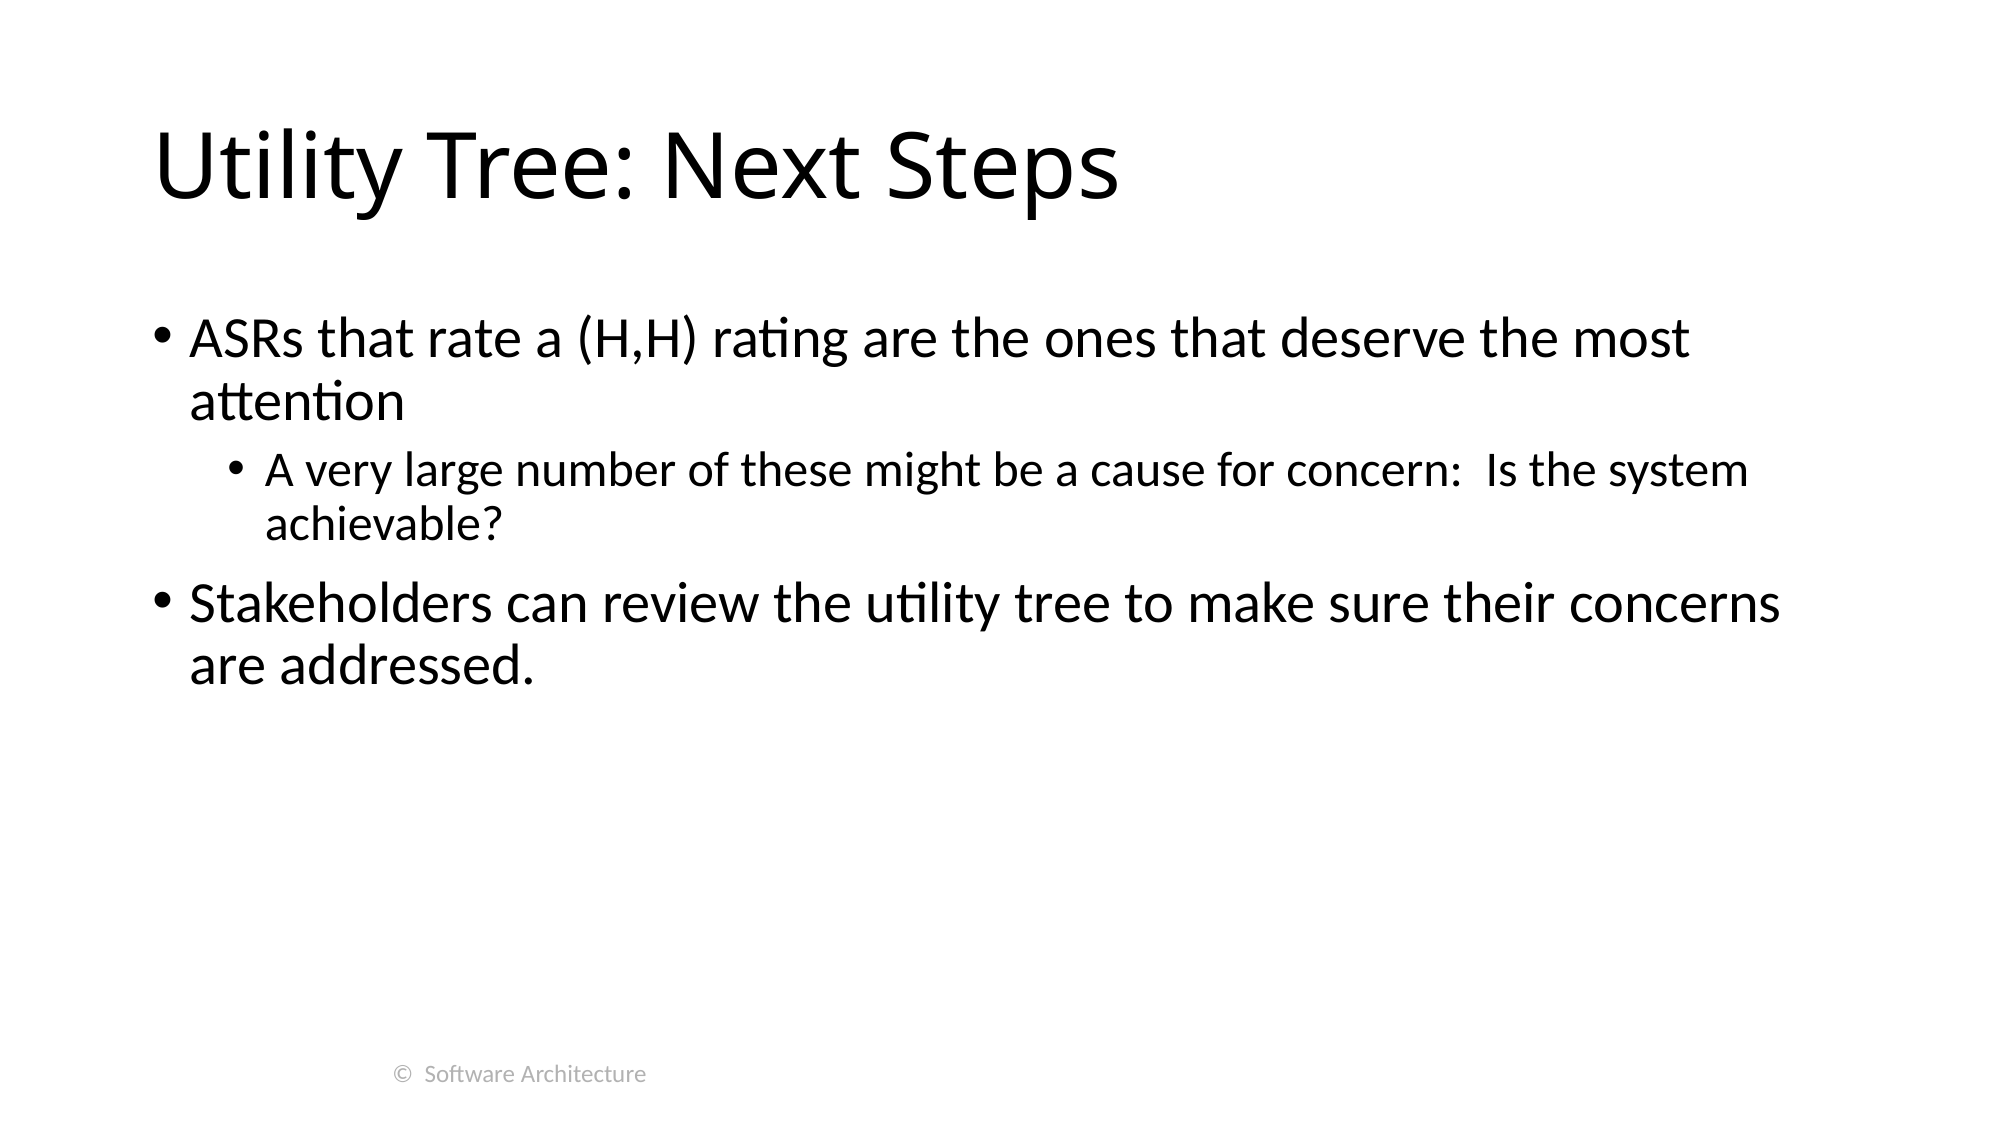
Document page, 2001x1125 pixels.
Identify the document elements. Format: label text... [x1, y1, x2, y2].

title Utility Tree: Next Steps [137, 59, 1863, 278]
list ASRs that rate a (H,H) rating are the ones that deserve the most attention A very large number of these might be a cause for concern: Is the system achievable? Stakeholders can review the utility tree to make sure their concerns are addressed. [137, 299, 1863, 1014]
footer © Software Architecture [0, 1042, 1040, 1103]
